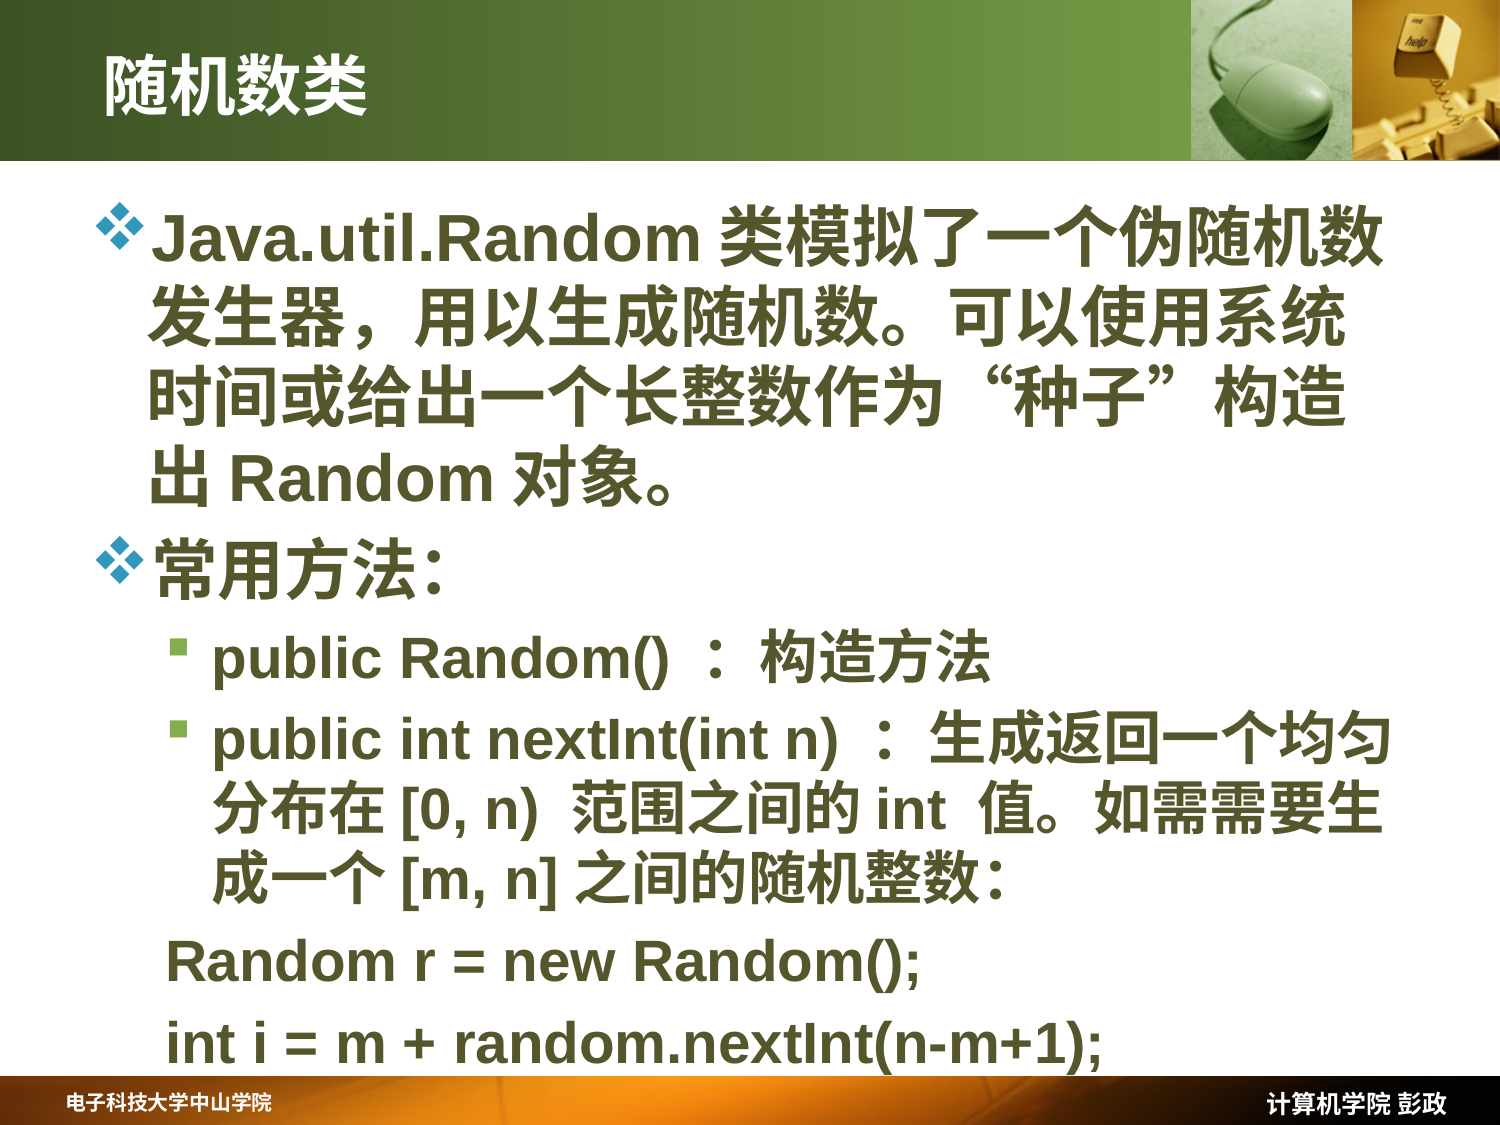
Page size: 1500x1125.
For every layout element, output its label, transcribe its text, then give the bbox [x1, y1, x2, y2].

picture [1191, 0, 1500, 160]
footer 计算机学院 彭政 [1012, 1081, 1463, 1125]
slide_number 电子科技大学中山学院 [50, 1082, 500, 1125]
picture [0, 1076, 1500, 1125]
list Java.util.Random类模拟了一个伪随机数发生器，用以生成随机数。可以使用系统时间或给出一个长整数作为“种子”构造出Random对象。 常用方法： public Random() ：构造方法 public int nextInt(int n) ：生成返回一个均匀分布在[0, n) 范围之间的int 值。如需需要生成一个[m, n]之间的随机整数： Random r = new Random(); int i = m + random.nextInt(n-m+1); [75, 187, 1425, 1050]
title 随机数类 [87, 37, 1175, 130]
